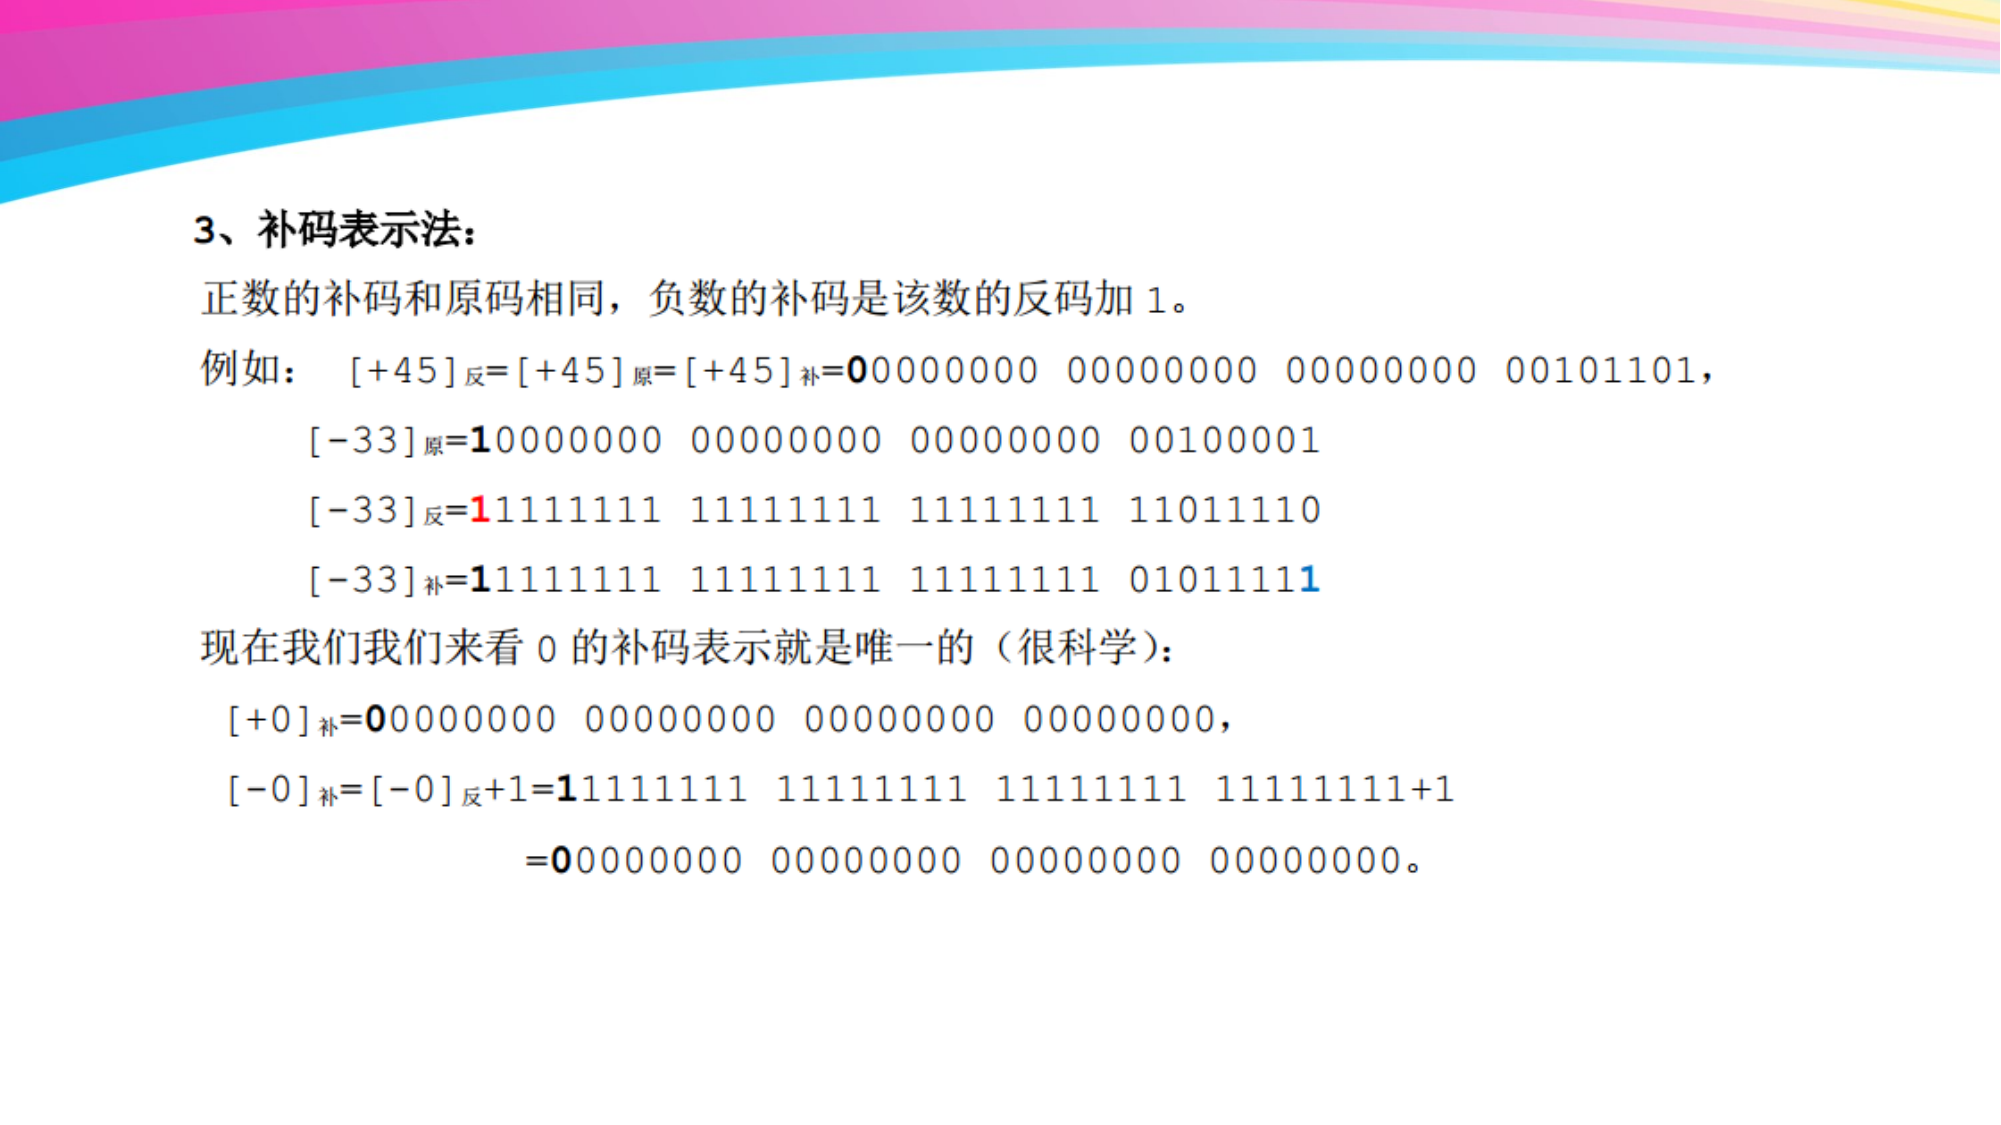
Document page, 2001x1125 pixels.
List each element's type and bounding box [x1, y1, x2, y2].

picture [0, 0, 2000, 889]
